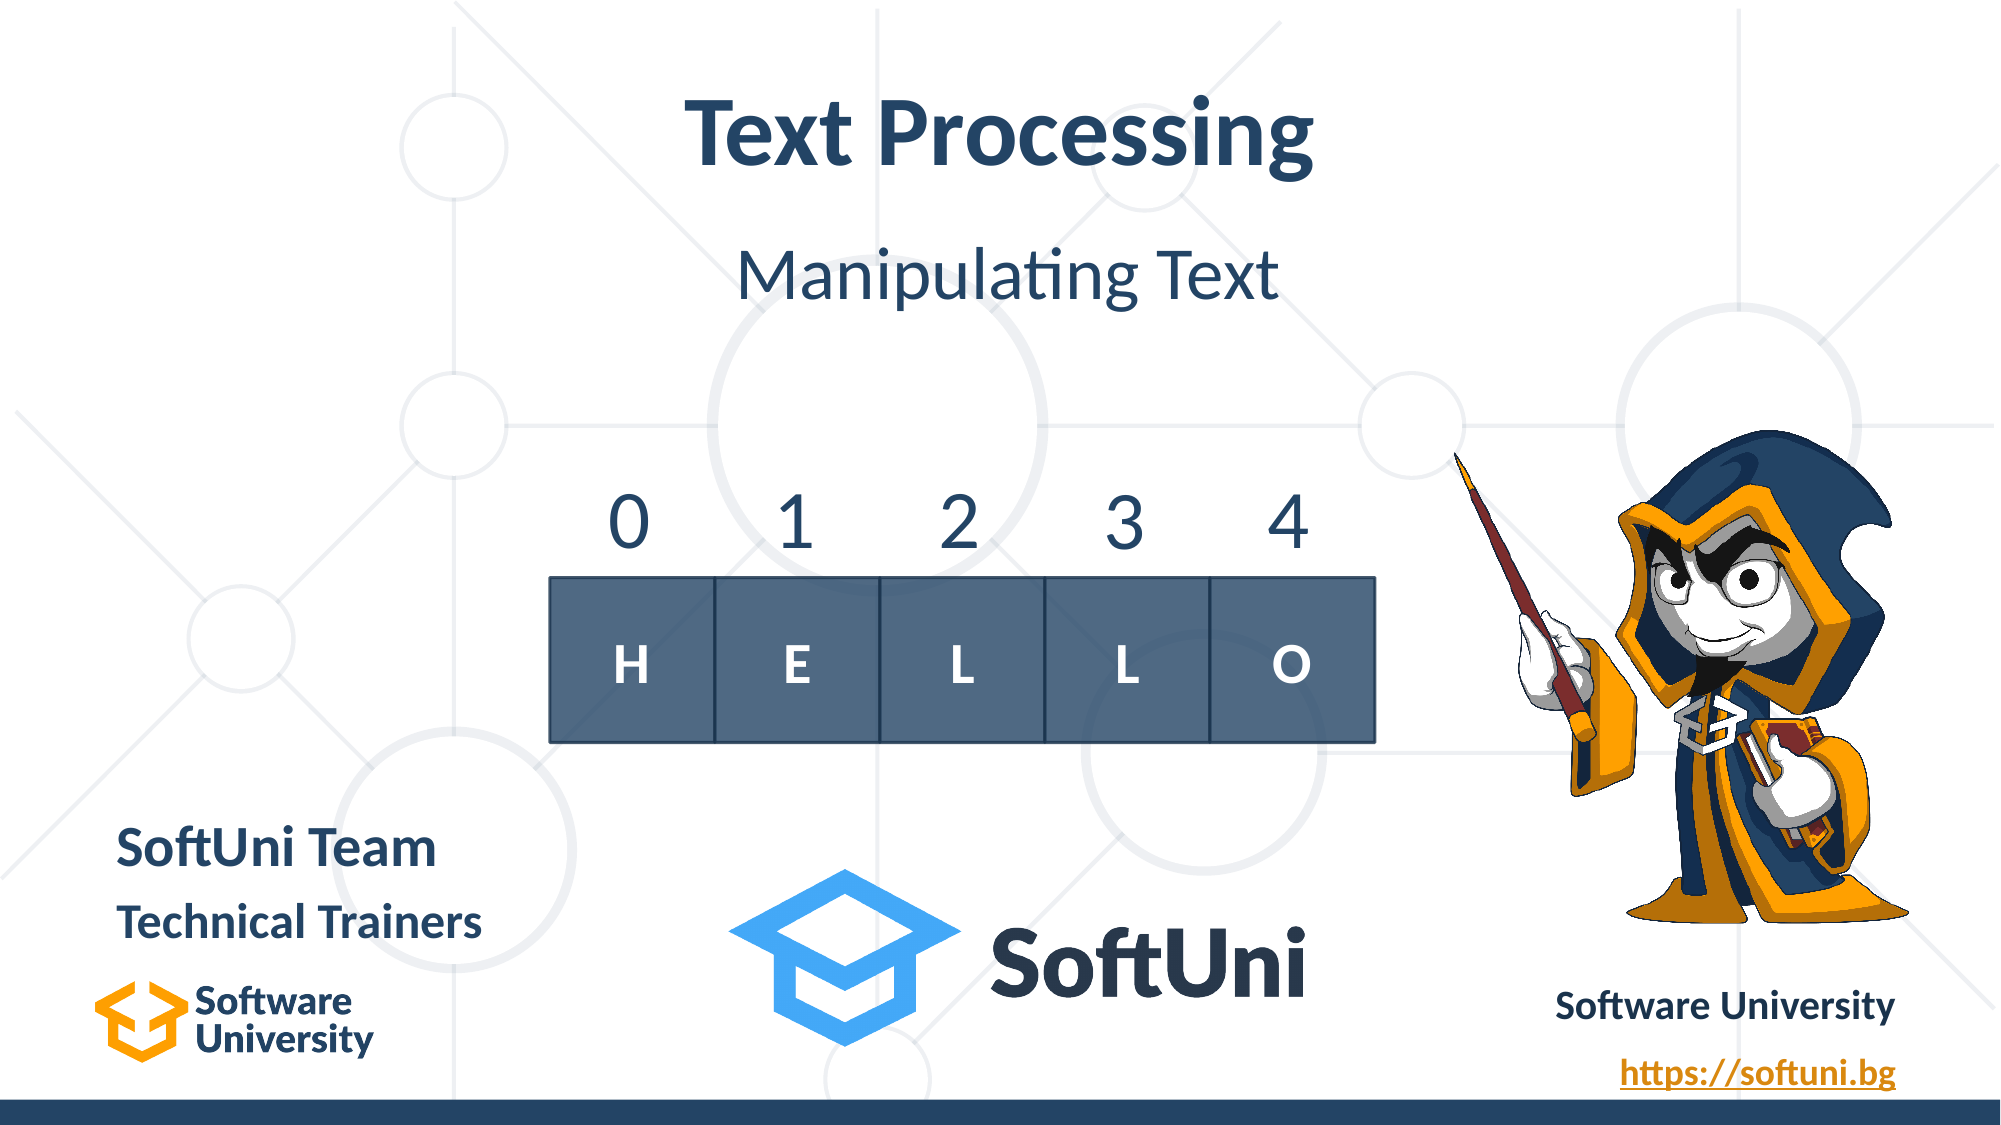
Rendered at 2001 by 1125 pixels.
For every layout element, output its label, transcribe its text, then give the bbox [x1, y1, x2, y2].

title Text Processing [90, 52, 1910, 198]
list Technical Trainers [110, 879, 595, 955]
picture [1451, 428, 1910, 924]
list Software University [1417, 969, 1902, 1035]
picture [83, 970, 384, 1074]
list SoftUni Team [110, 798, 595, 879]
picture [709, 850, 1325, 1064]
subtitle Manipulating Text [109, 213, 1908, 359]
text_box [549, 437, 1376, 743]
list https://softuni.bg [1417, 1039, 1902, 1099]
